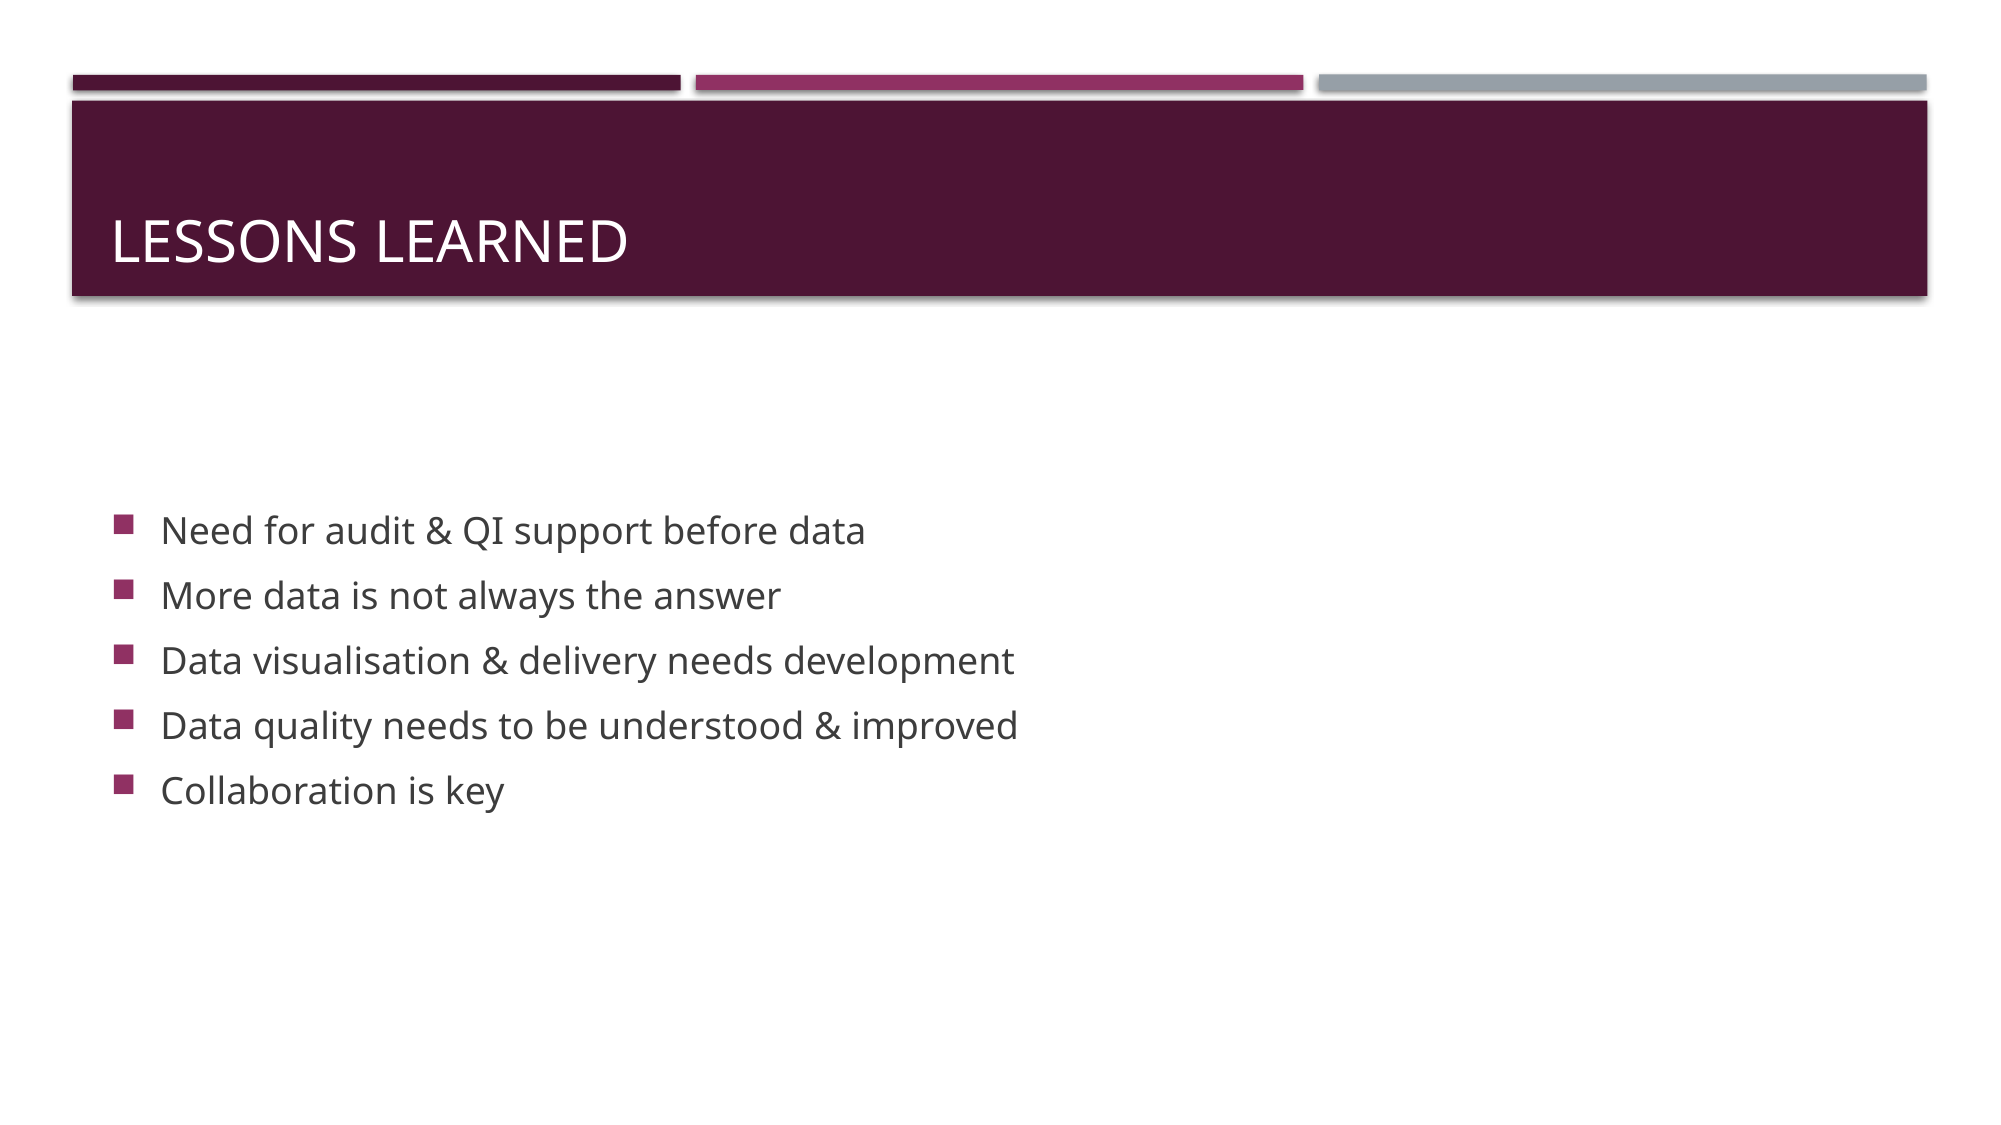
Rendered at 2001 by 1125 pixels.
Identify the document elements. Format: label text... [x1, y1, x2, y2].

title Lessons learned [95, 115, 1905, 282]
list Need for audit & QI support before data More data is not always the answer Data visualisation & delivery needs development Data quality needs to be understood & improved Collaboration is key [95, 357, 1905, 962]
